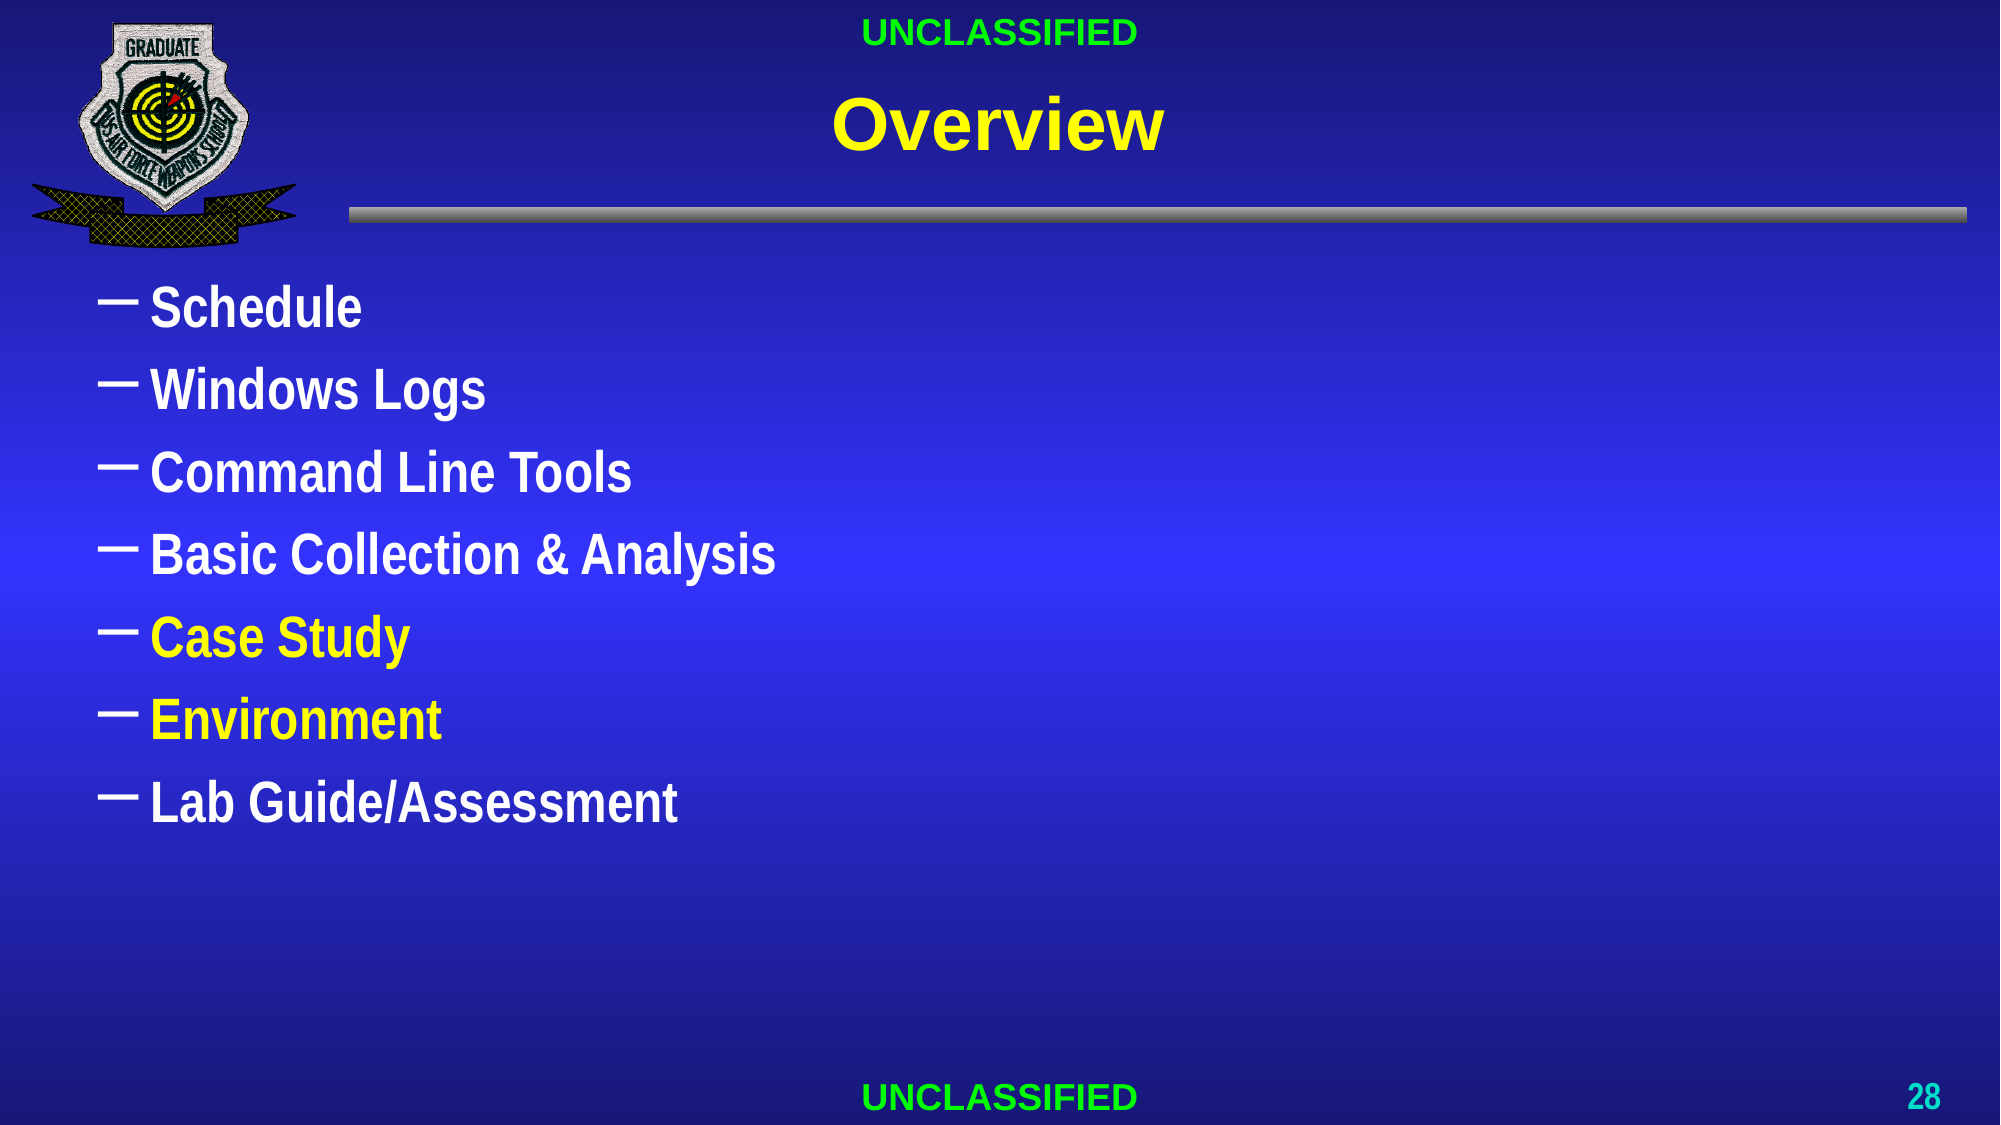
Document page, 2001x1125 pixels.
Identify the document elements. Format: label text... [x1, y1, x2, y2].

list Schedule Windows Logs Command Line Tools Basic Collection & Analysis Case Study Environment Lab Guide/Assessment [82, 261, 1918, 1049]
picture [75, 18, 253, 214]
title Overview [348, 32, 1648, 221]
